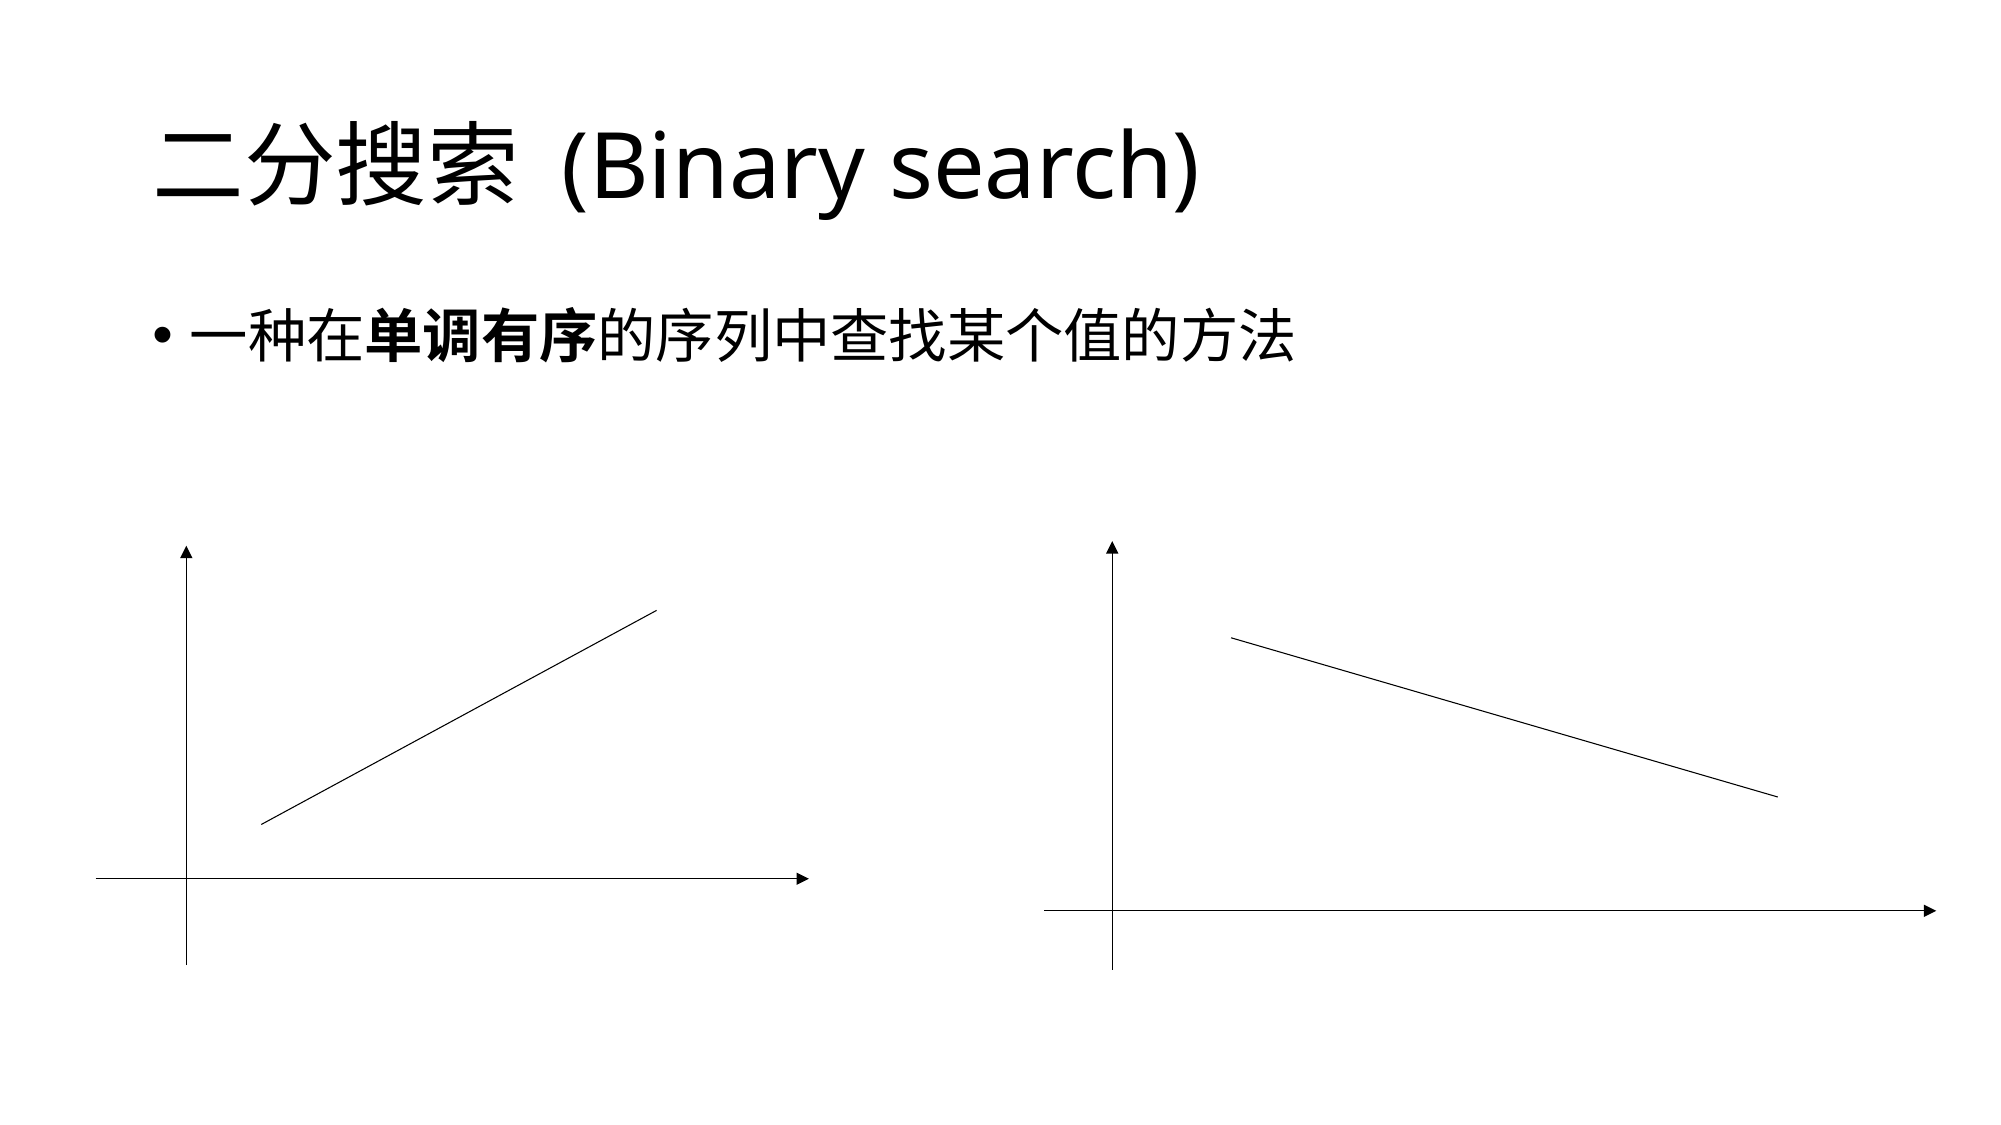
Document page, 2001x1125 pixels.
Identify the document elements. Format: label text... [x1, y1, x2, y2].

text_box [1231, 637, 1778, 797]
list 一种在单调有序的序列中查找某个值的方法 [137, 299, 1863, 1014]
title 二分搜索 (Binary search) [137, 59, 1863, 278]
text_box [261, 610, 657, 825]
